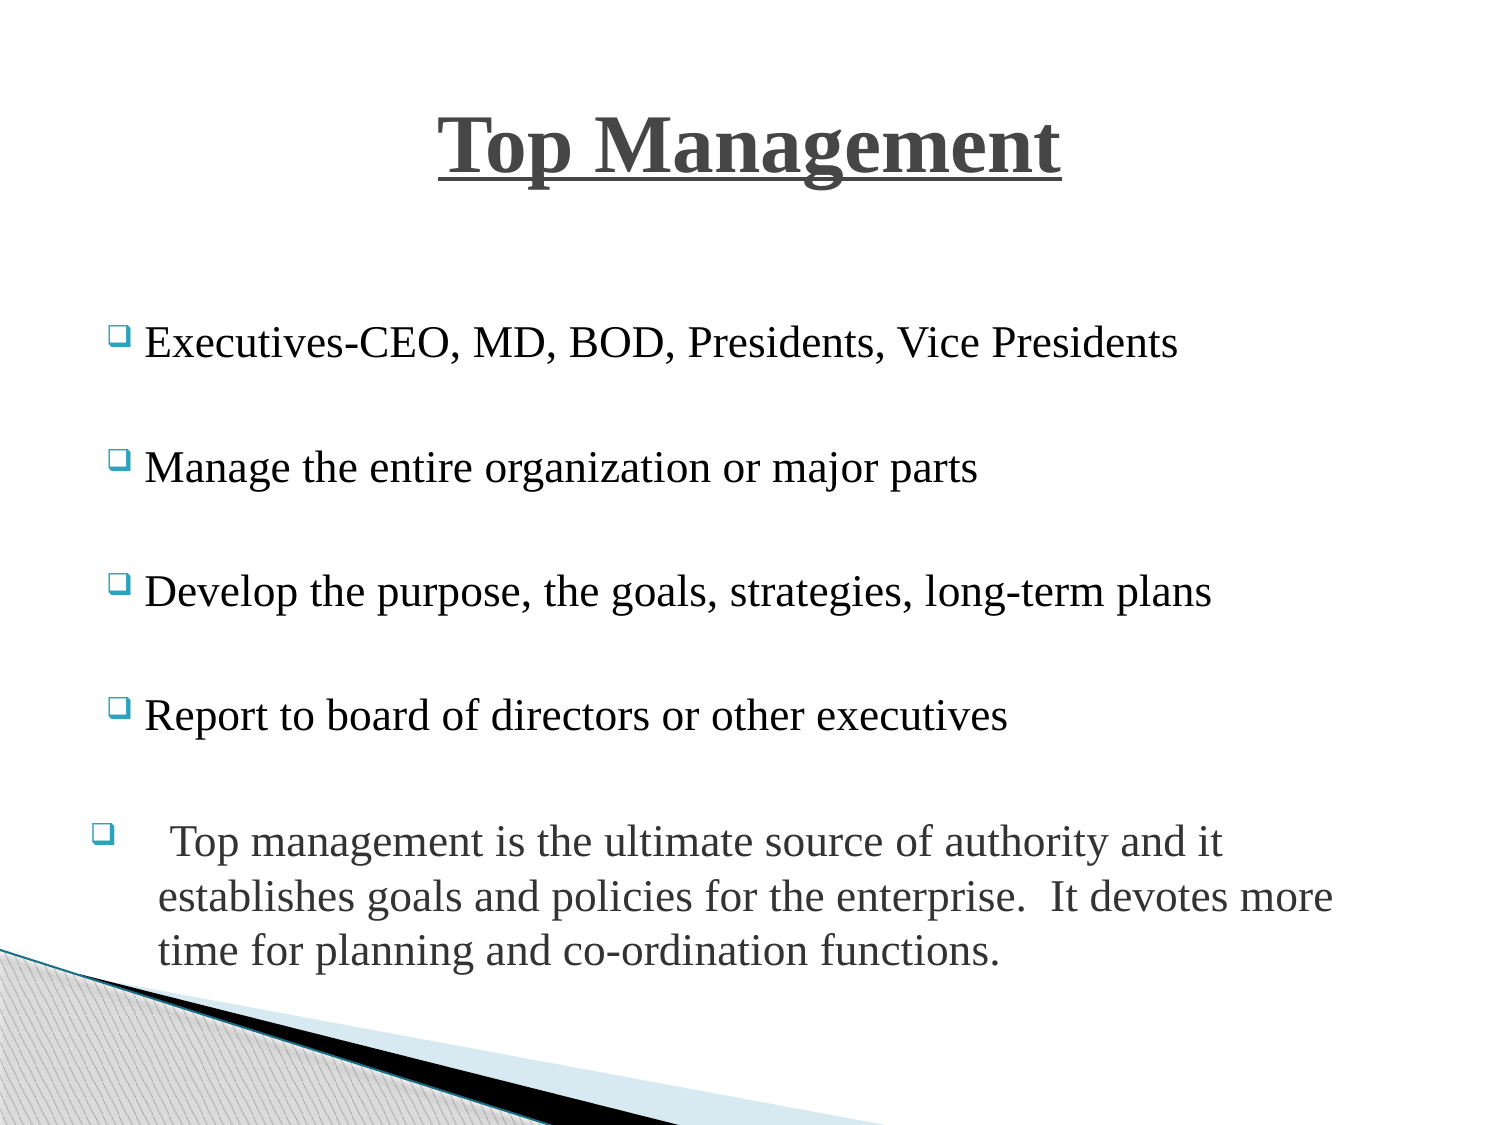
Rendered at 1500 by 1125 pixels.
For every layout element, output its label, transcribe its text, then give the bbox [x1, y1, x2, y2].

title Top Management [75, 45, 1425, 233]
list Executives-CEO, MD, BOD, Presidents, Vice Presidents Manage the entire organization or major parts Develop the purpose, the goals, strategies, long-term plans Report to board of directors or other executives Top management is the ultimate source of authority and it establishes goals and policies for the enterprise. It devotes more time for planning and co-ordination functions. [75, 243, 1425, 986]
